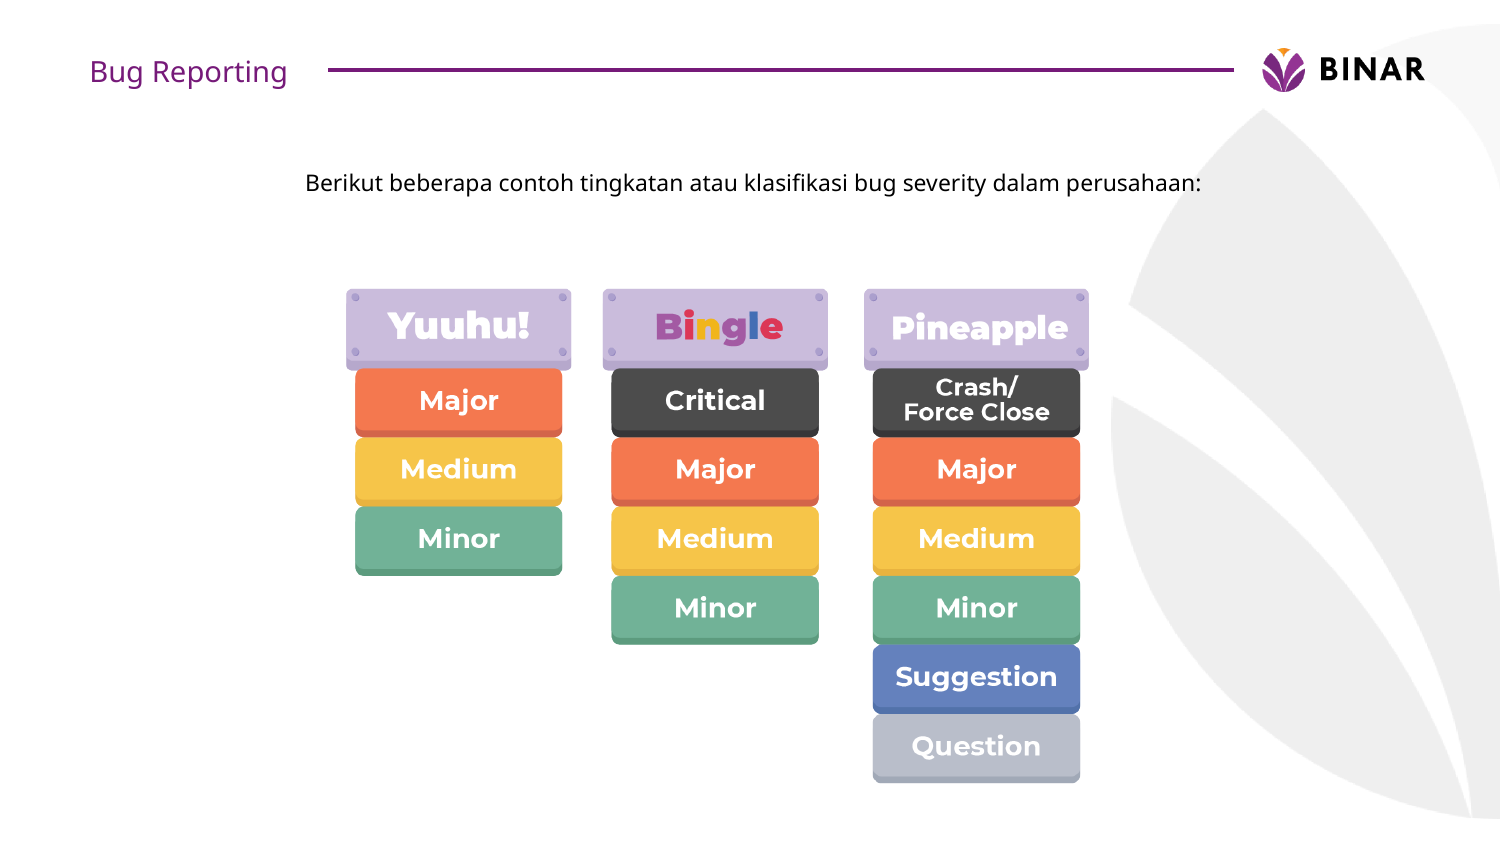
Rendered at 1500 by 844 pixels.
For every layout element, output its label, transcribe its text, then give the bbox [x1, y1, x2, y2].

picture [1110, 24, 1500, 819]
text_box Berikut beberapa contoh tingkatan atau klasifikasi bug severity dalam perusahaan: [83, 149, 1105, 226]
text_box Bug Reporting [74, 23, 485, 118]
picture [343, 242, 1089, 811]
